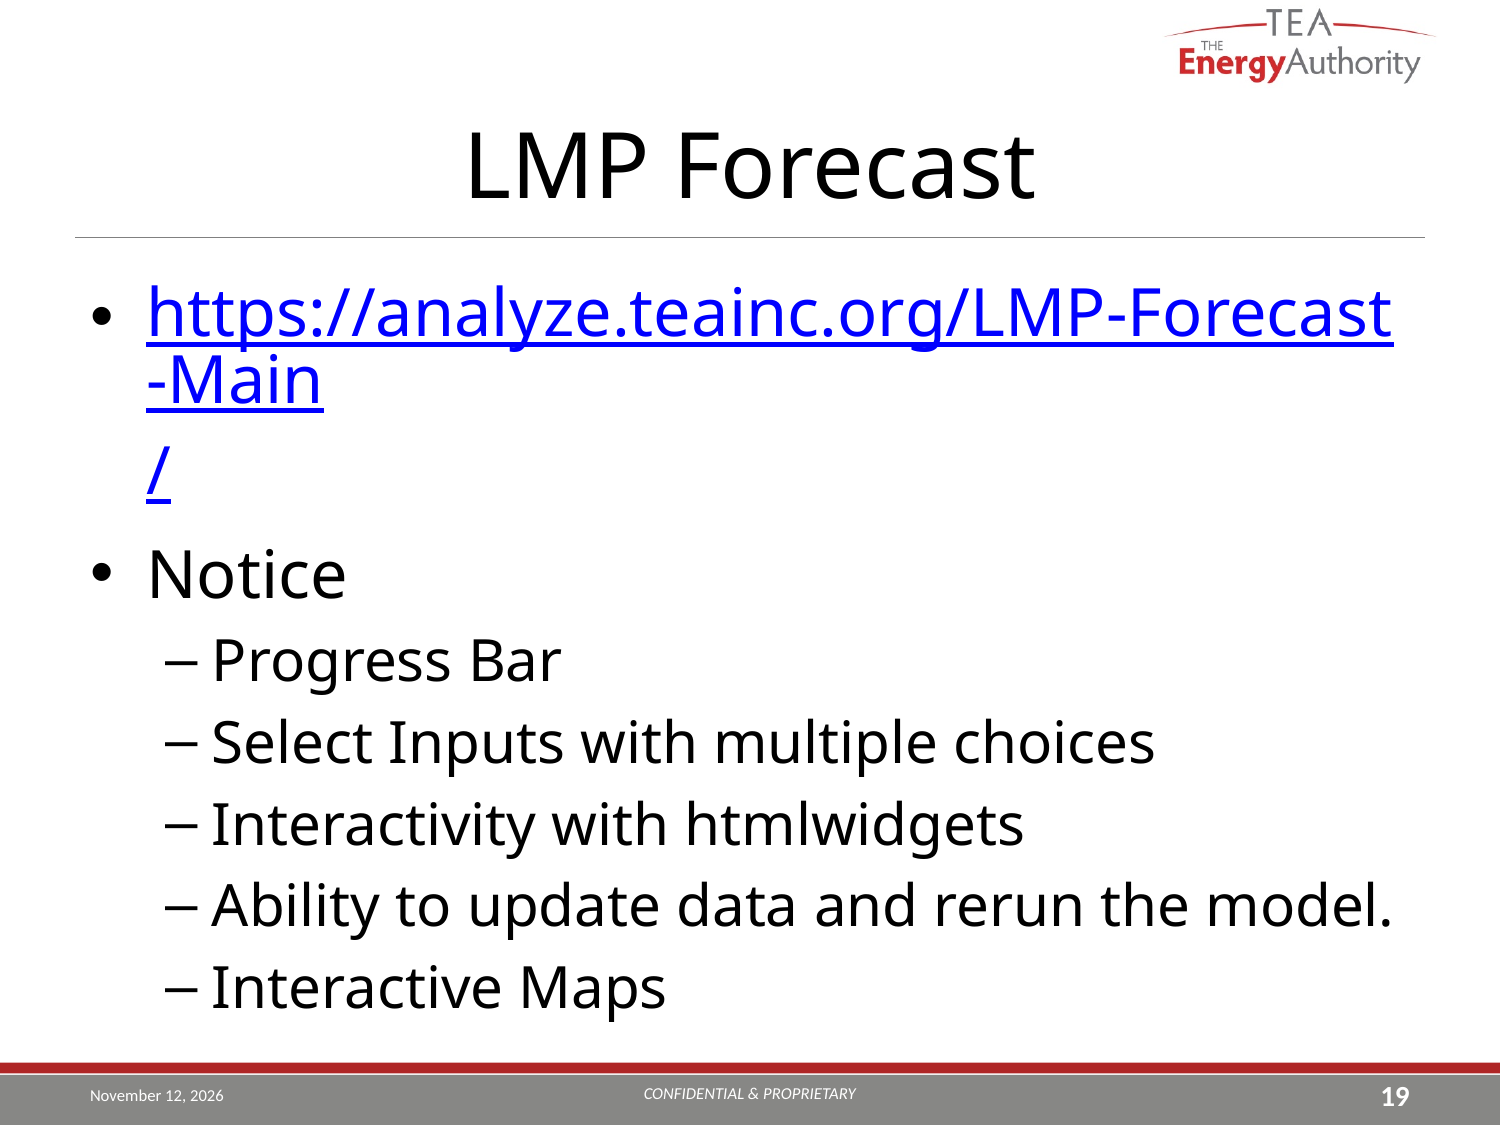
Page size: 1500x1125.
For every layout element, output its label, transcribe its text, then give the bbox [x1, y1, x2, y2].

picture [1162, 0, 1438, 92]
footer CONFIDENTIAL & PROPRIETARY [512, 1062, 988, 1123]
slide_number 19 [1074, 1065, 1425, 1125]
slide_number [75, 1065, 425, 1125]
list https://analyze.teainc.org/LMP-Forecast-Main/ Notice Progress Bar Select Inputs with multiple choices Interactivity with htmlwidgets Ability to update data and rerun the model. Interactive Maps [75, 262, 1425, 1005]
title LMP Forecast [75, 90, 1425, 233]
